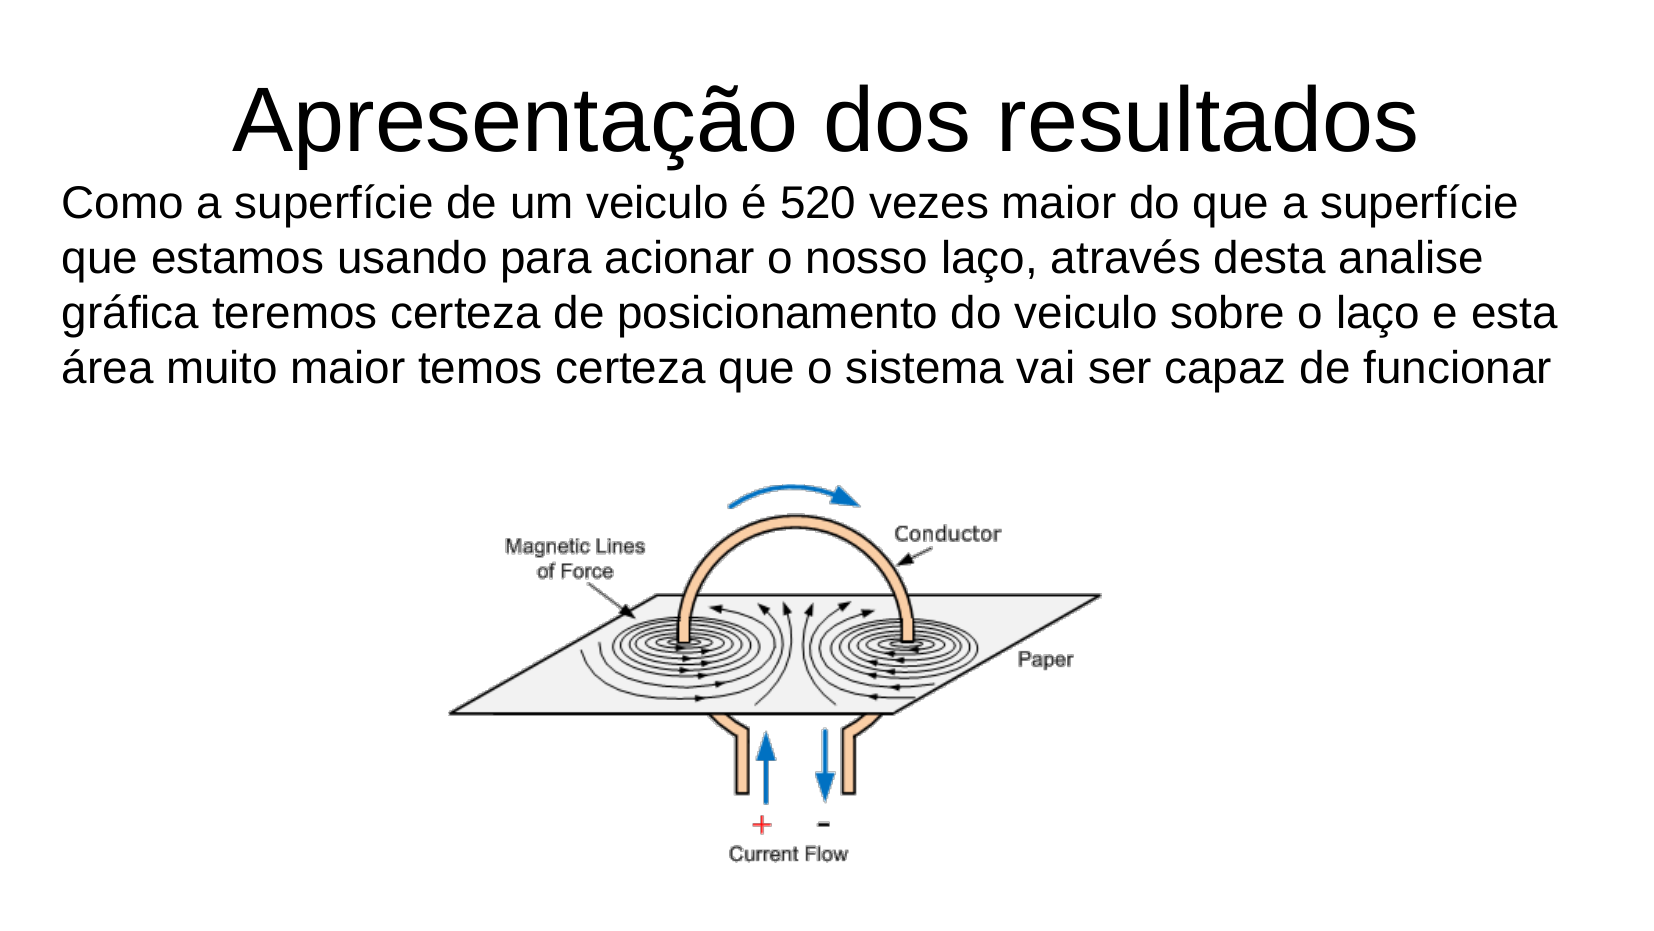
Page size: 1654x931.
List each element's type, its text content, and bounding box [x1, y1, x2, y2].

text_box Como a superfície de um veiculo é 520 vezes maior do que a superfície que estamos usando para acionar o nosso laço, através desta analise gráfica teremos certeza de posicionamento do veiculo sobre o laço e esta área muito maior temos certeza que o sistema vai ser capaz de funcionar [47, 165, 1618, 400]
picture [448, 483, 1103, 869]
text_box Apresentação dos resultados [82, 59, 1571, 165]
